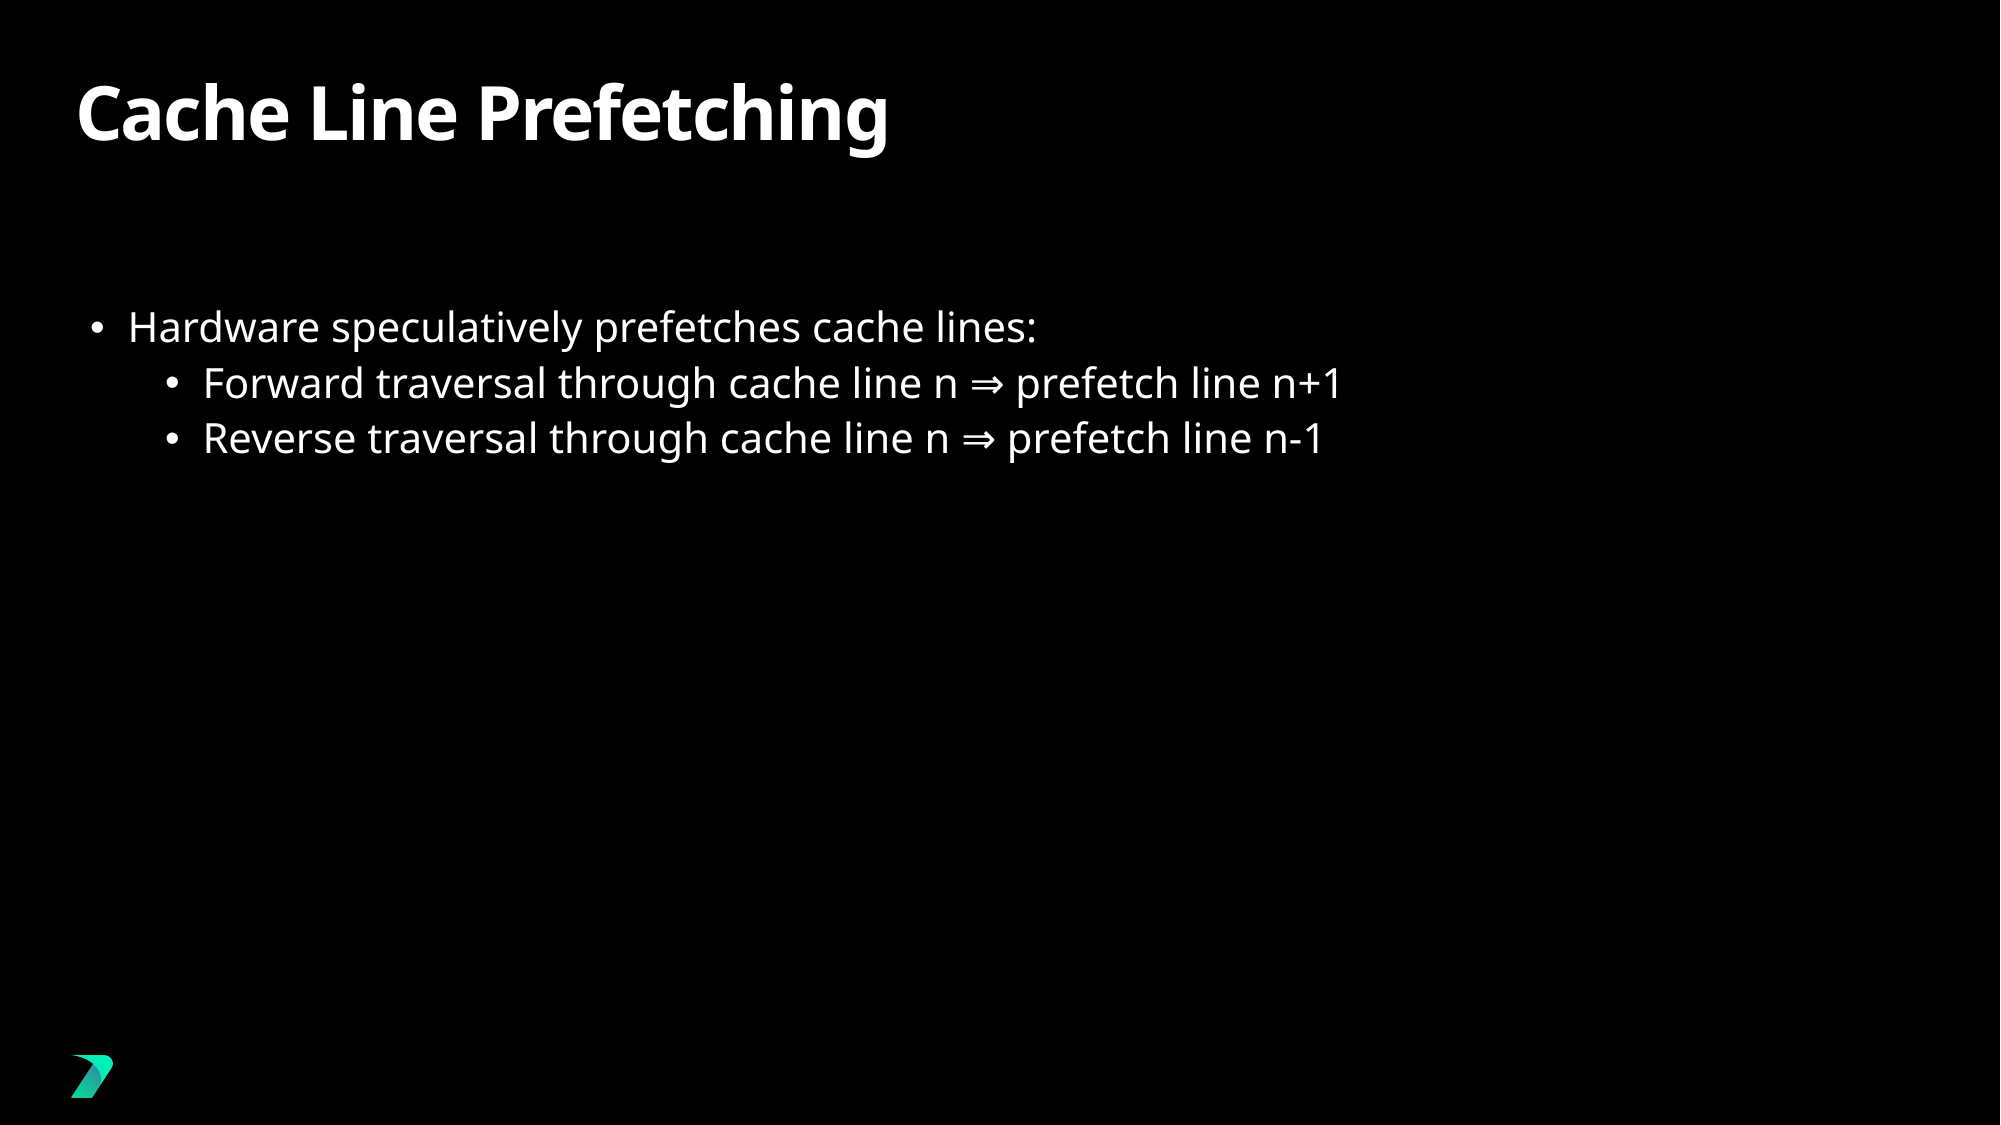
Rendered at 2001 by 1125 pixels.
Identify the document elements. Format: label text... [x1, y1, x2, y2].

picture [67, 1055, 113, 1098]
title Cache Line Prefetching [75, 75, 1925, 179]
list Hardware speculatively prefetches cache lines: Forward traversal through cache line n ⇒ prefetch line n+1 Reverse traversal through cache line n ⇒ prefetch line n-1 [75, 299, 1925, 1014]
